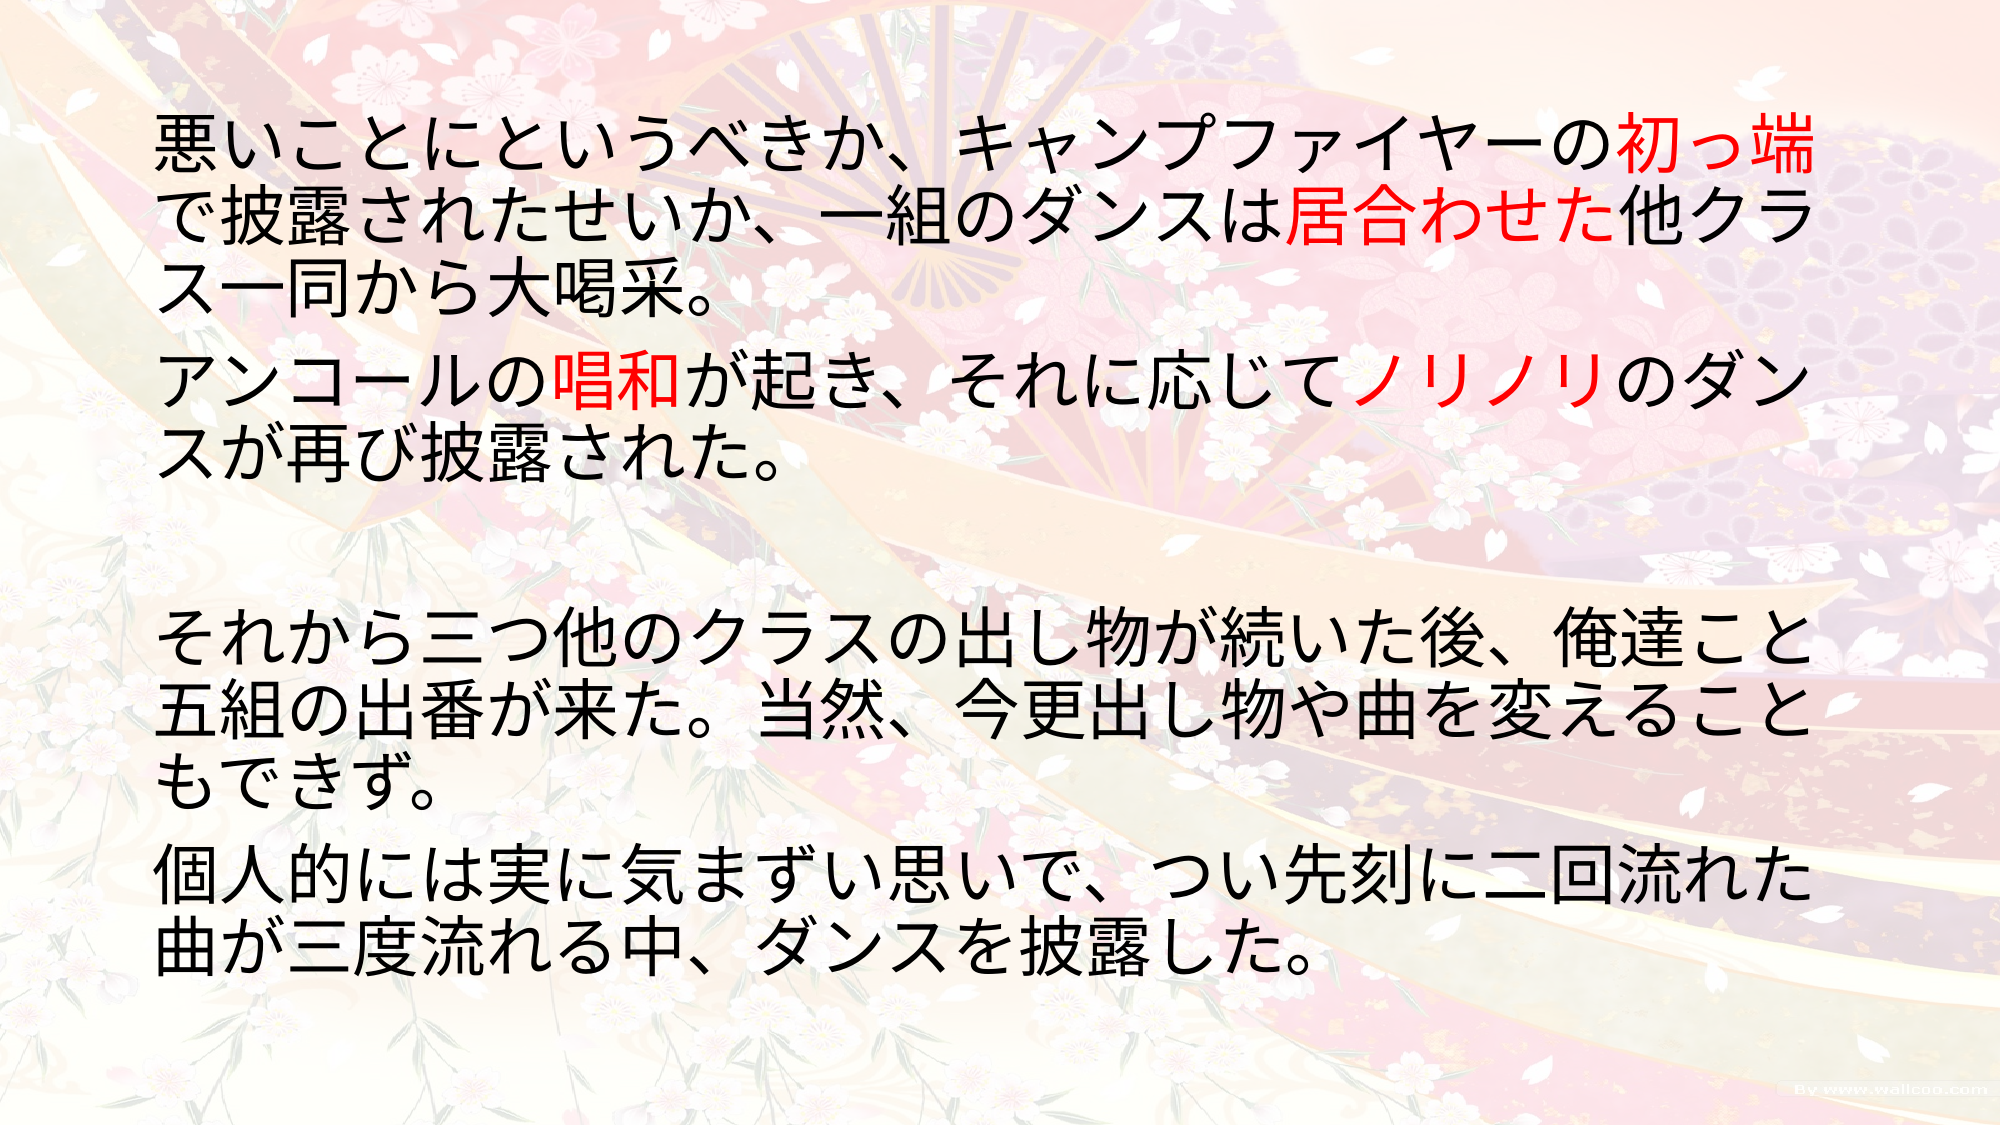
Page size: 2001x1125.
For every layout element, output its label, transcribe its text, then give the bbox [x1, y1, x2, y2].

list 悪いことにというべきか、キャンプファイヤーの初っ端で披露されたせいか、一組のダンスは居合わせた他クラス一同から大喝采。 アンコールの唱和が起き、それに応じてノリノリのダンスが再び披露された。 それから三つ他のクラスの出し物が続いた後、俺達こと五組の出番が来た。当然、今更出し物や曲を変えることもできず。 個人的には実に気まずい思いで、つい先刻に二回流れた曲が三度流れる中、ダンスを披露した。 [137, 103, 1863, 1014]
